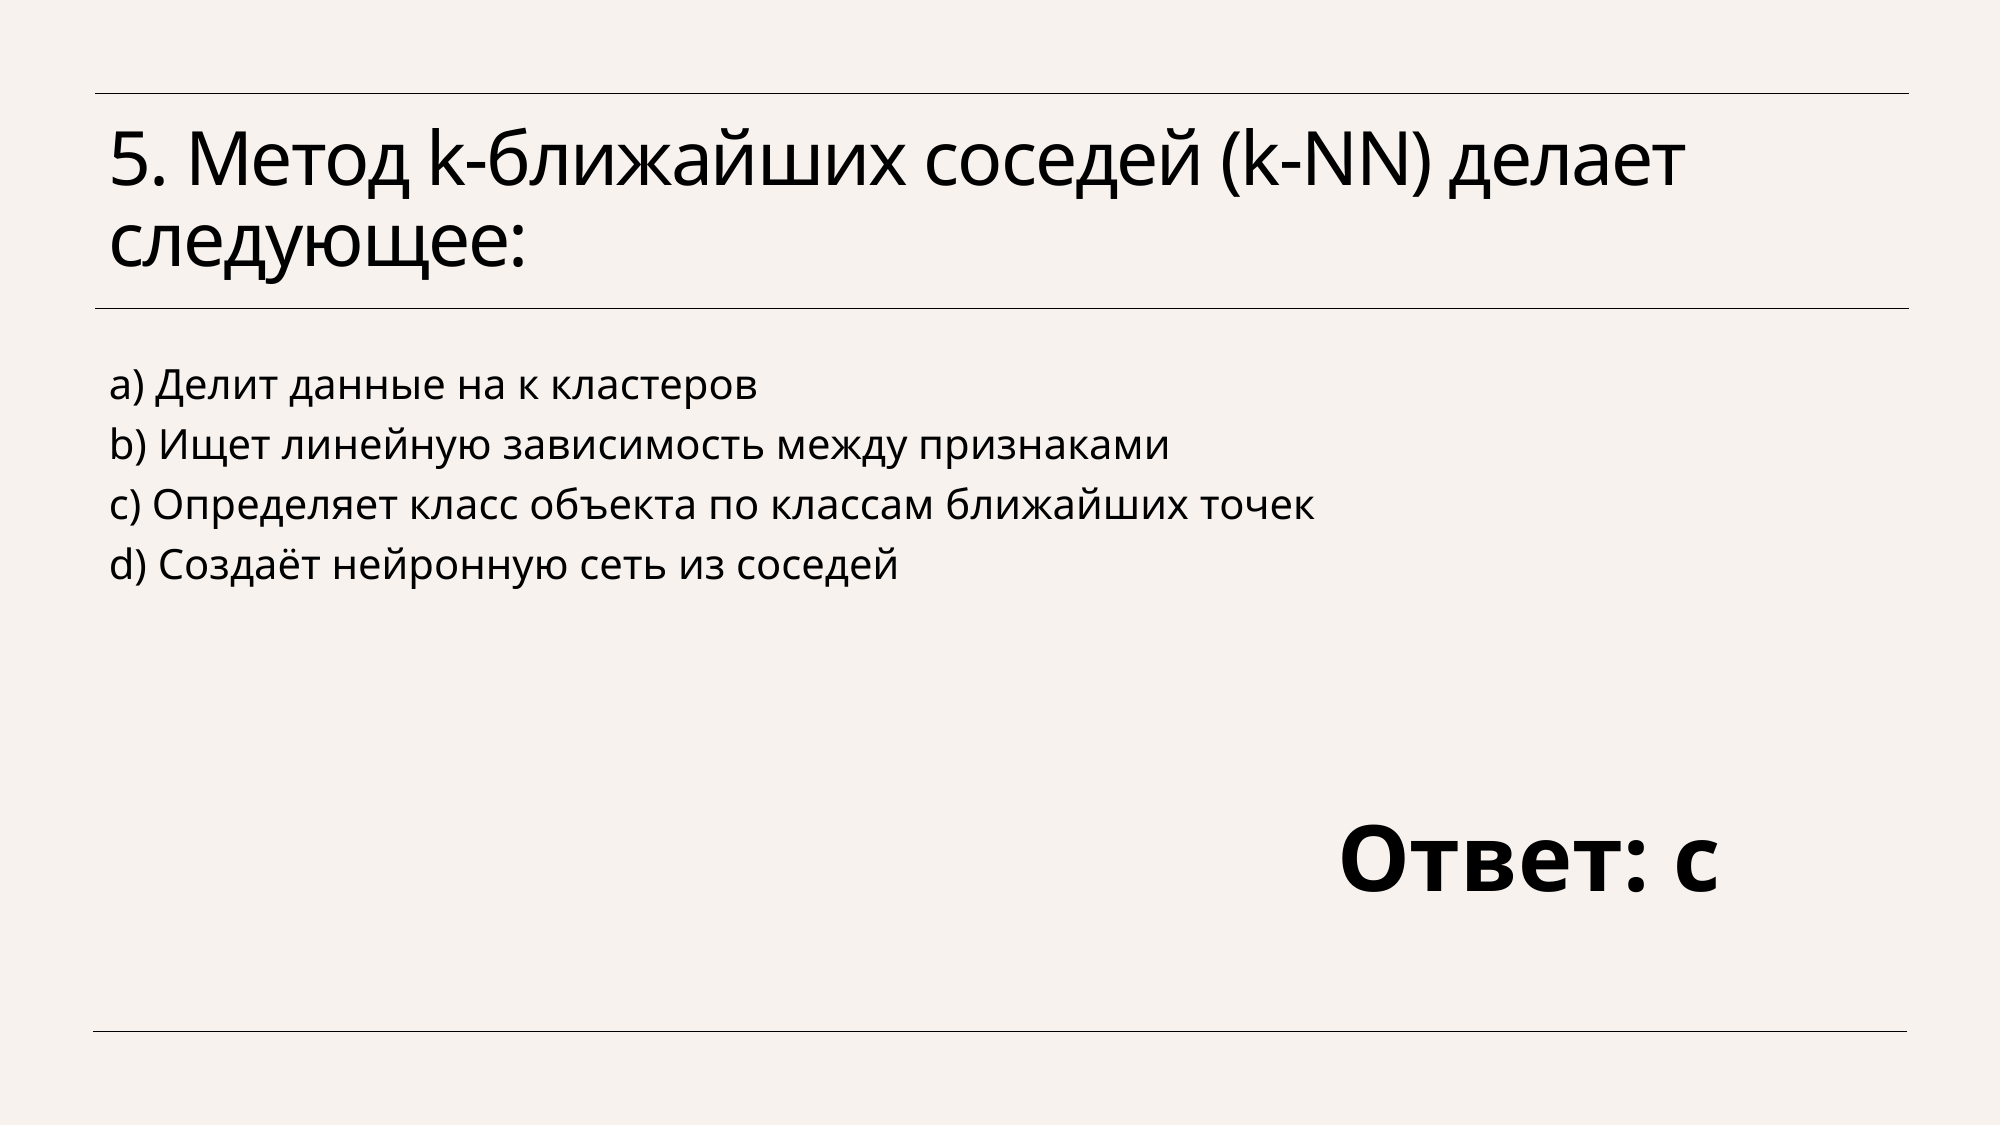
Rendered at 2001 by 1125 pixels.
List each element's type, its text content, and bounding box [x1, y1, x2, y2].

text_box Ответ: c [1322, 792, 2000, 918]
title 5. Метод k-ближайших соседей (k-NN) делает следующее: [93, 113, 1907, 291]
list a) Делит данные на к кластеров b) Ищет линейную зависимость между признаками c) Определяет класс объекта по классам ближайших точек d) Создаёт нейронную сеть из соседей [93, 340, 1908, 983]
